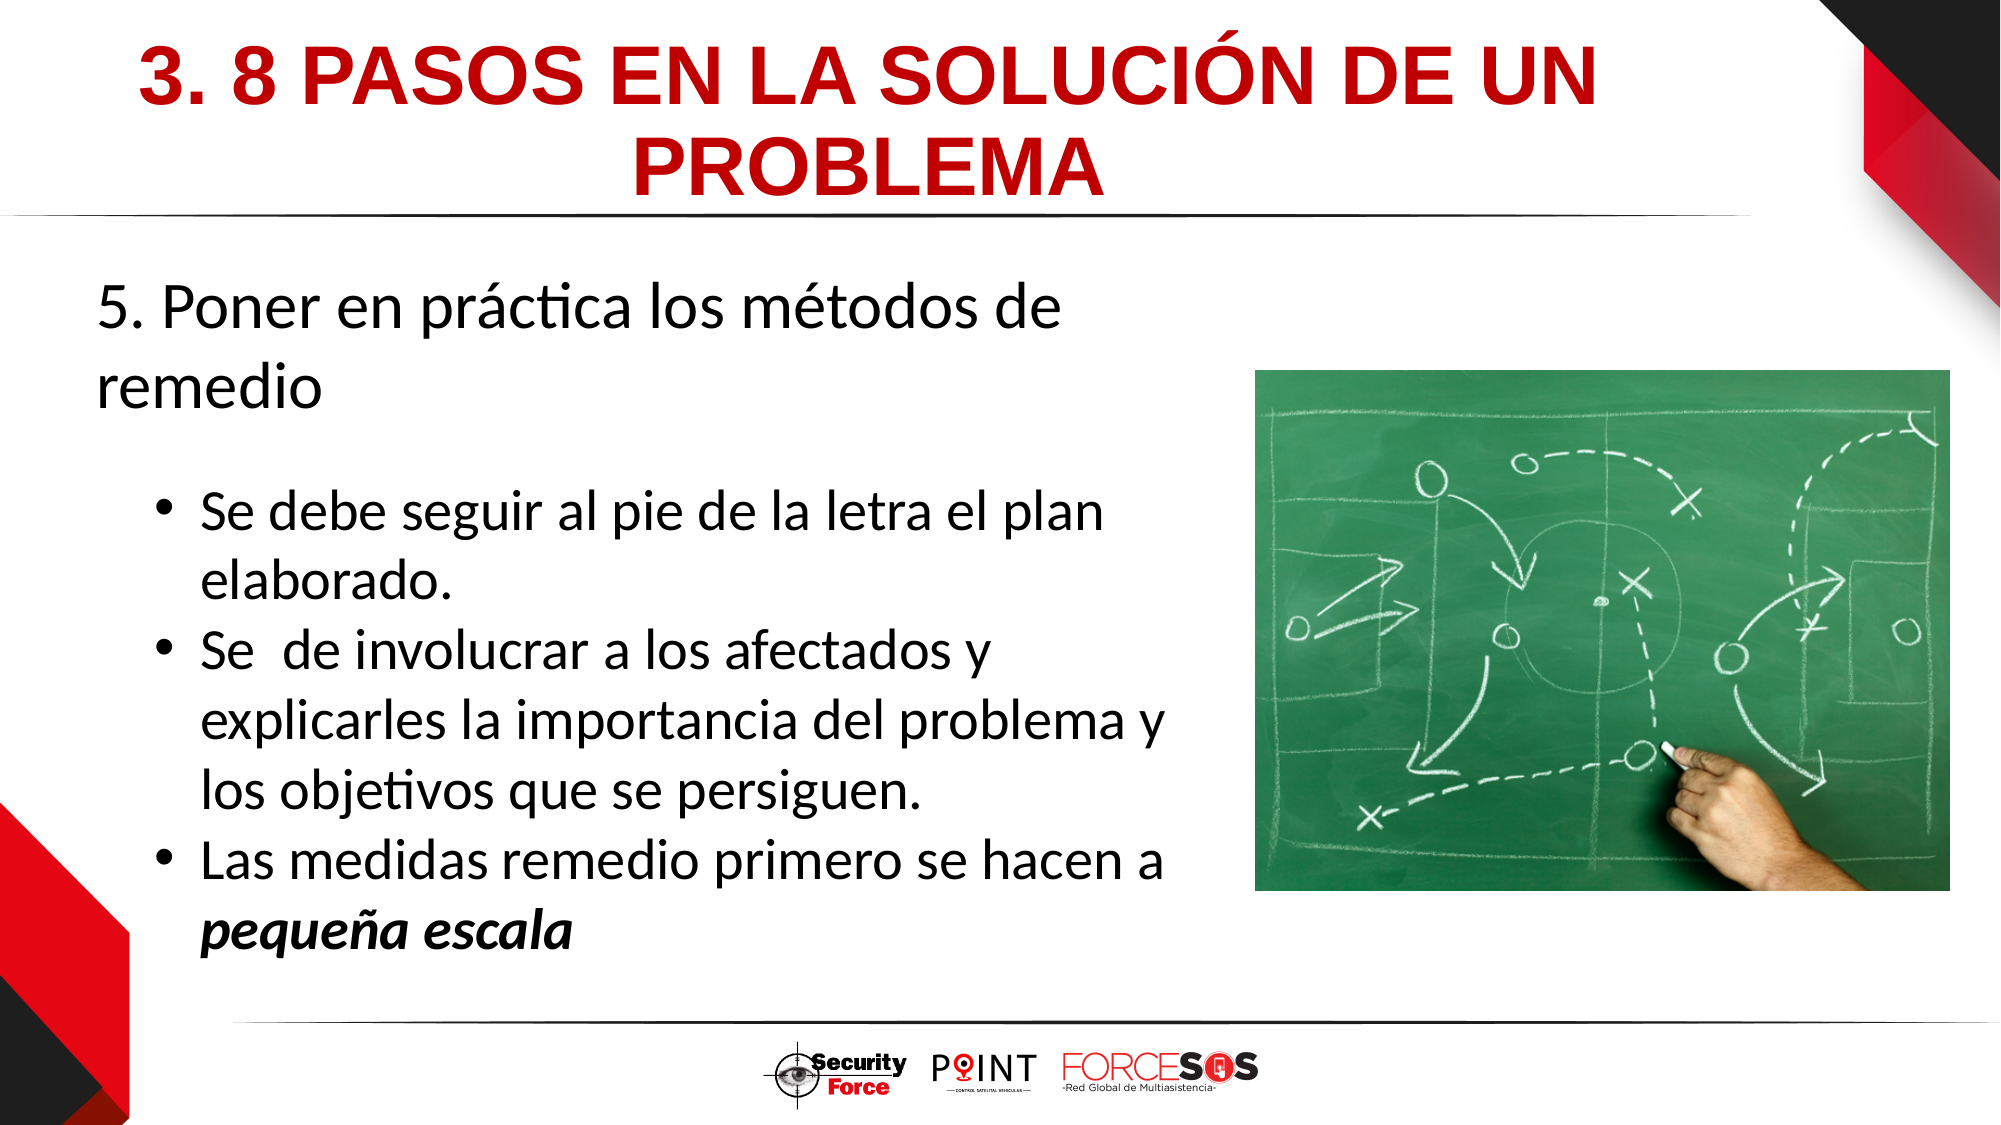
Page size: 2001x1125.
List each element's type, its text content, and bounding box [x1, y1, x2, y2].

picture [0, 0, 2001, 1125]
text_box 5. Poner en práctica los métodos de remedio Se debe seguir al pie de la letra el plan elaborado. Se de involucrar a los afectados y explicarles la importancia del problema y los objetivos que se persiguen. Las medidas remedio primero se hacen a pequeña escala [88, 254, 1186, 969]
title 3. 8 PASOS EN LA SOLUCIÓN DE UN PROBLEMA [88, 72, 1651, 221]
